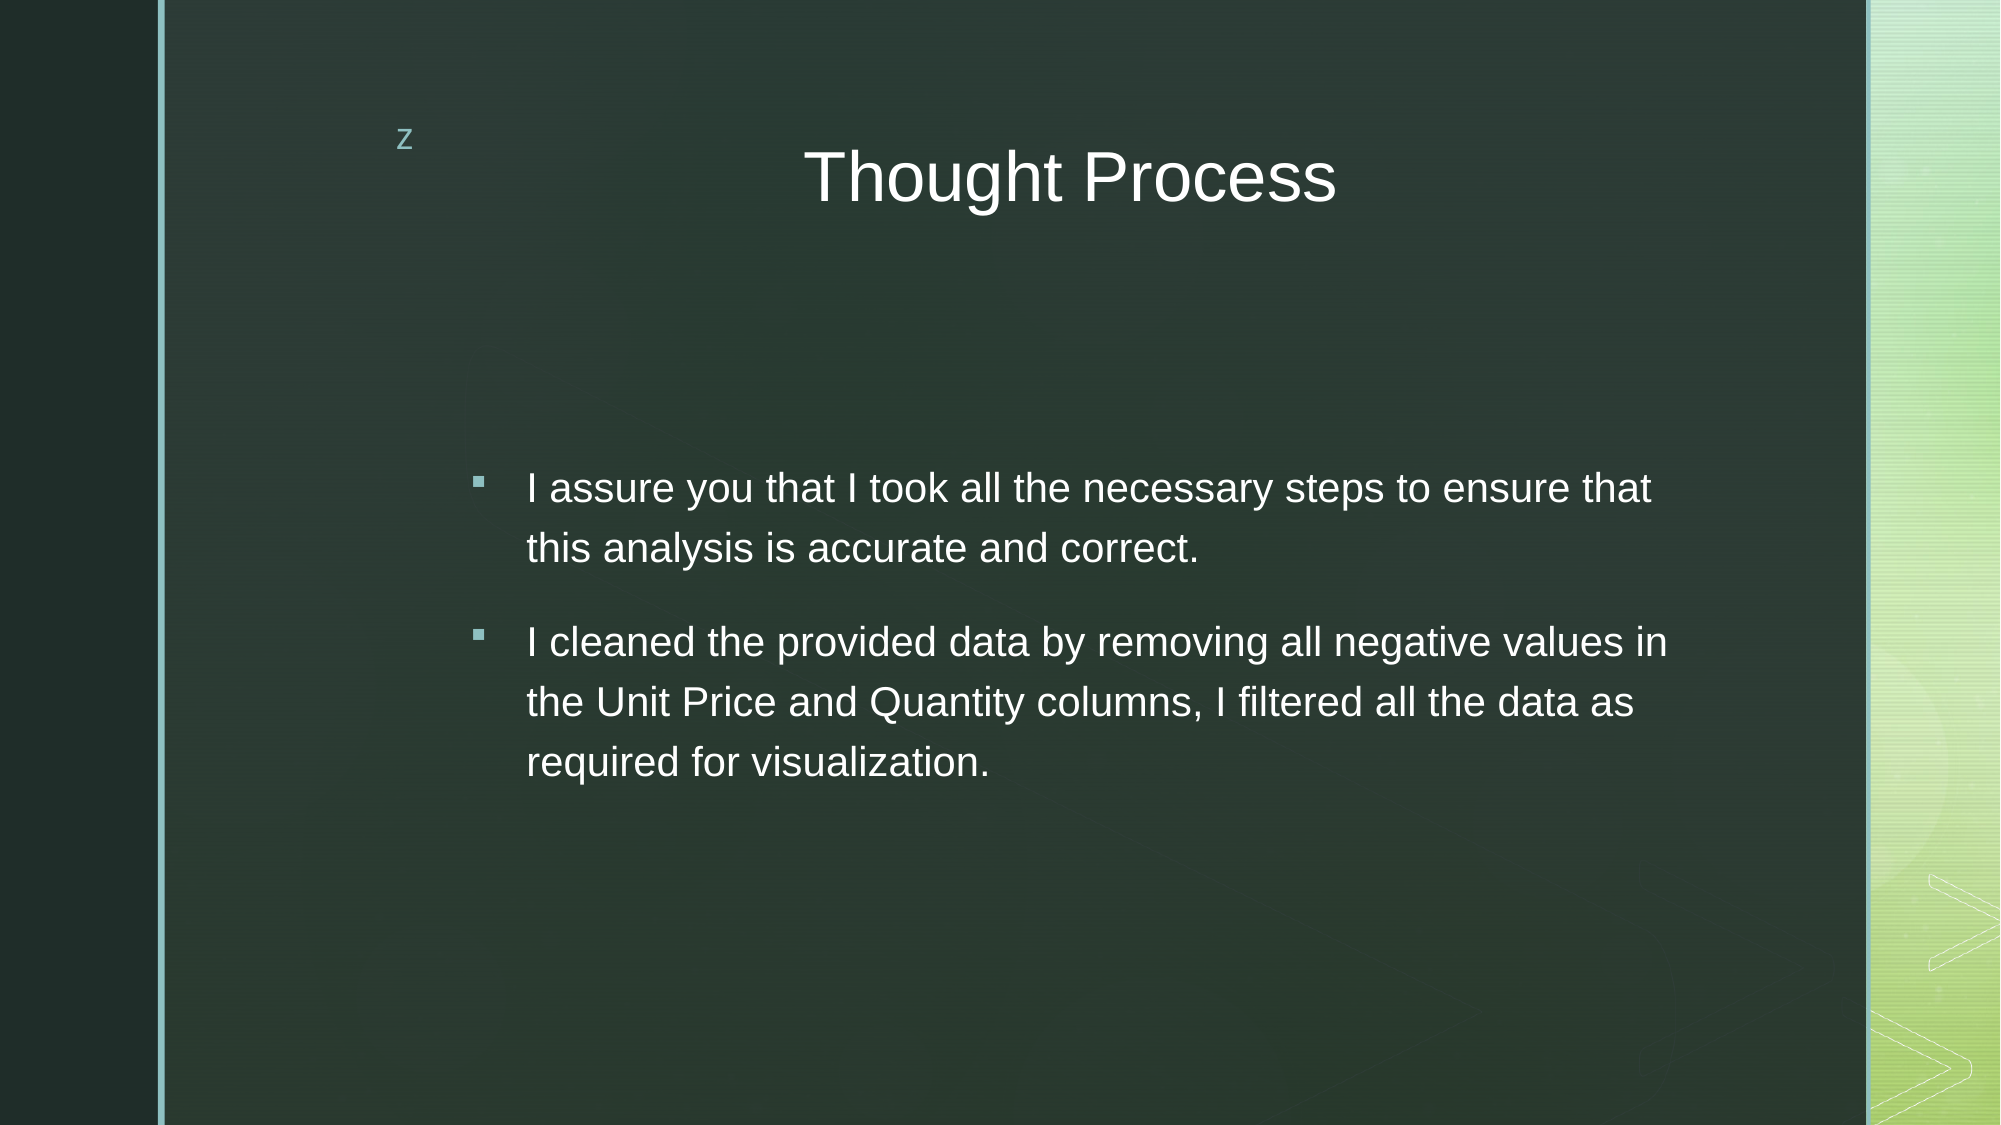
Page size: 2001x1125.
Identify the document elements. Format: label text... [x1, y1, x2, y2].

title Thought Process [428, 132, 1734, 310]
picture [1871, 0, 2001, 1125]
list I assure you that I took all the necessary steps to ensure that this analysis is accurate and correct. I cleaned the provided data by removing all negative values in the Unit Price and Quantity columns, I filtered all the data as required for visualization. [454, 336, 1734, 993]
